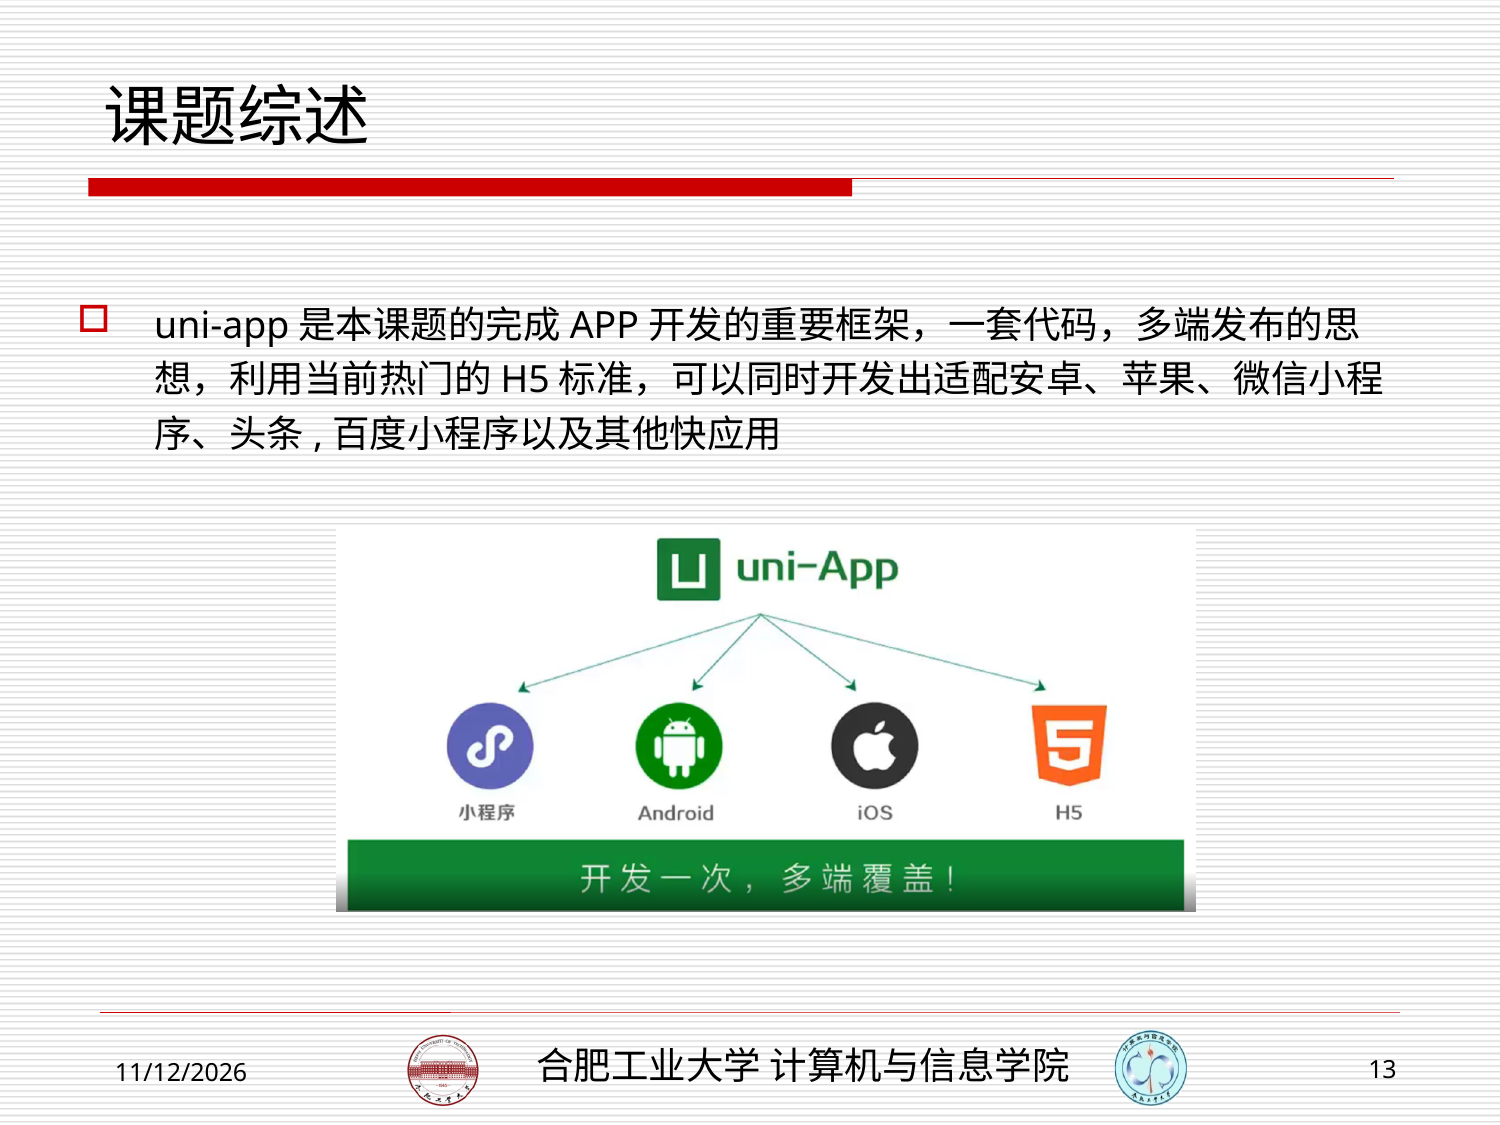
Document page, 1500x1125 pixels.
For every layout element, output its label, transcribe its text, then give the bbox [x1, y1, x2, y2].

list uni-app是本课题的完成APP开发的重要框架，一套代码，多端发布的思想，利用当前热门的H5标准，可以同时开发出适配安卓、苹果、微信小程序、头条,百度小程序以及其他快应用 [61, 219, 1402, 528]
picture [0, 0, 1500, 1125]
title 课题综述 [88, 38, 1402, 162]
